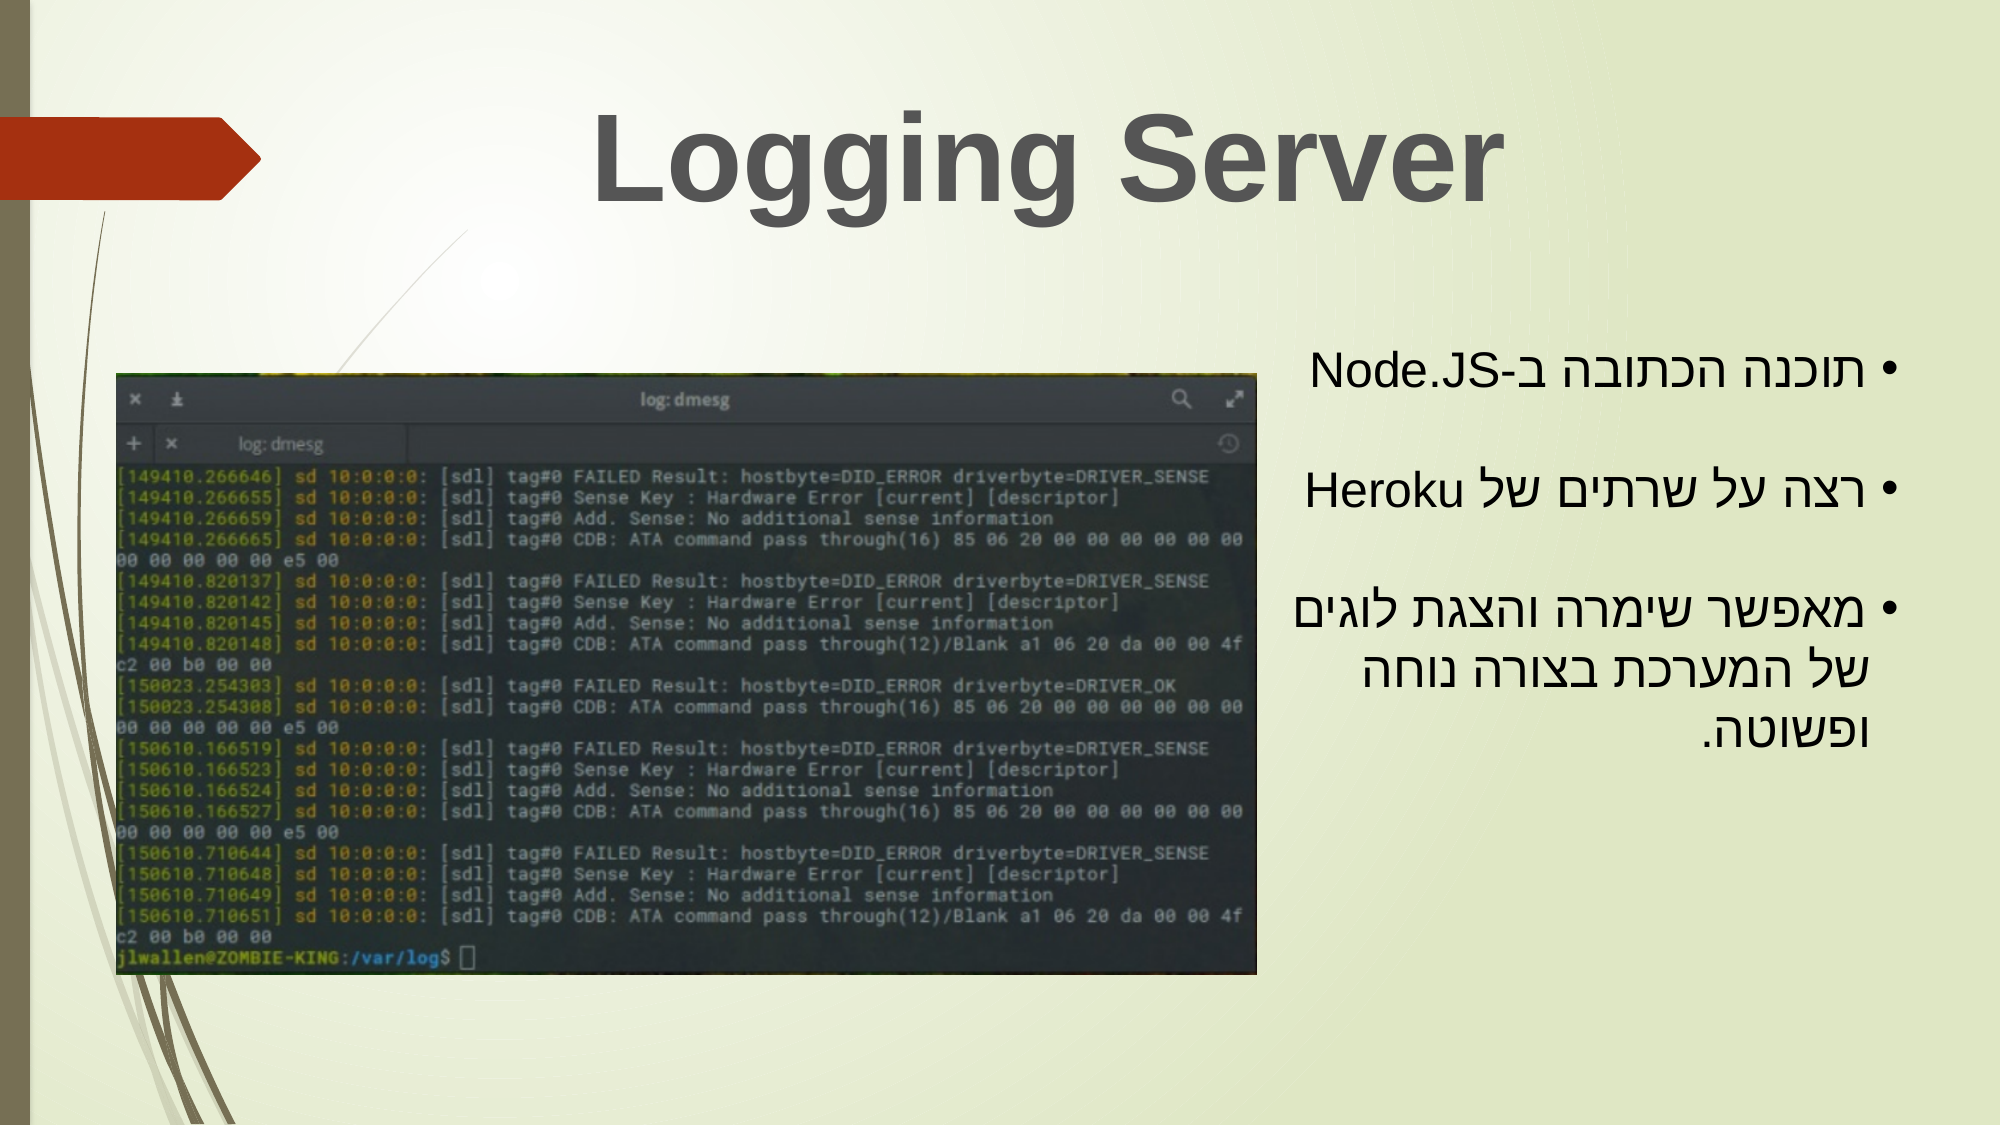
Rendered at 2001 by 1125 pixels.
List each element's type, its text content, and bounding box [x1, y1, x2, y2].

text_box Logging Server [478, 68, 1522, 234]
picture [116, 373, 1257, 976]
text_box תוכנה הכתובה ב-Node.JS רצה על שרתים של Heroku מאפשר שימרה והצגת לוגים של המערכת בצורה נוחה ופשוטה. [596, 329, 1914, 765]
